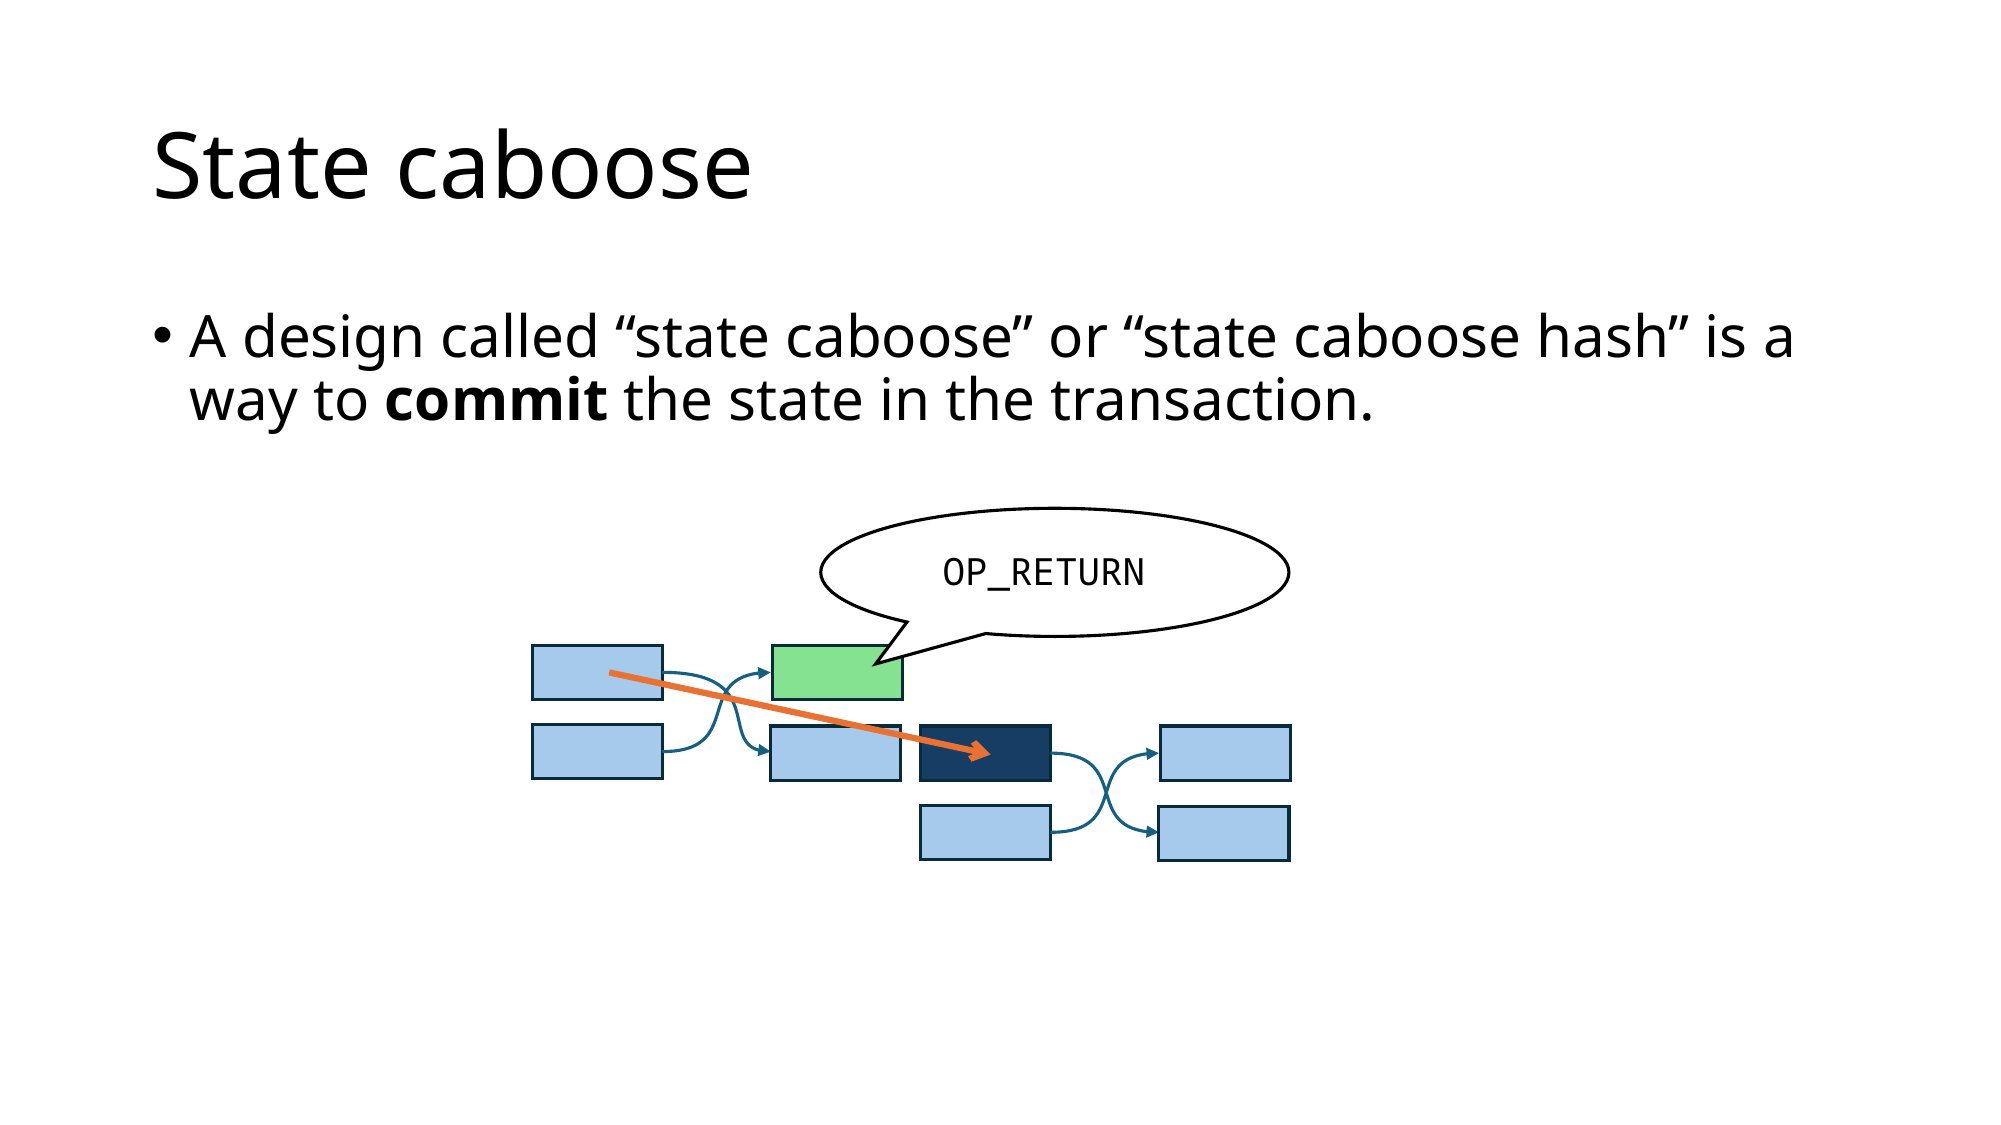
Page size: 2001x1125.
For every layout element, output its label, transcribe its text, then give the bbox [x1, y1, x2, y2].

text_box [531, 723, 664, 780]
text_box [1049, 752, 1160, 833]
text_box [531, 644, 664, 701]
text_box [919, 724, 1052, 782]
title State caboose [137, 59, 1863, 278]
text_box [1157, 805, 1291, 862]
text_box [919, 804, 1052, 861]
text_box [771, 644, 904, 671]
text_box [608, 671, 992, 756]
text_box [1159, 724, 1292, 782]
text_box [819, 506, 1291, 667]
text_box [769, 756, 902, 782]
list A design called “state caboose” or “state caboose hash” is a way to commit the state in the transaction. [137, 299, 1863, 1014]
